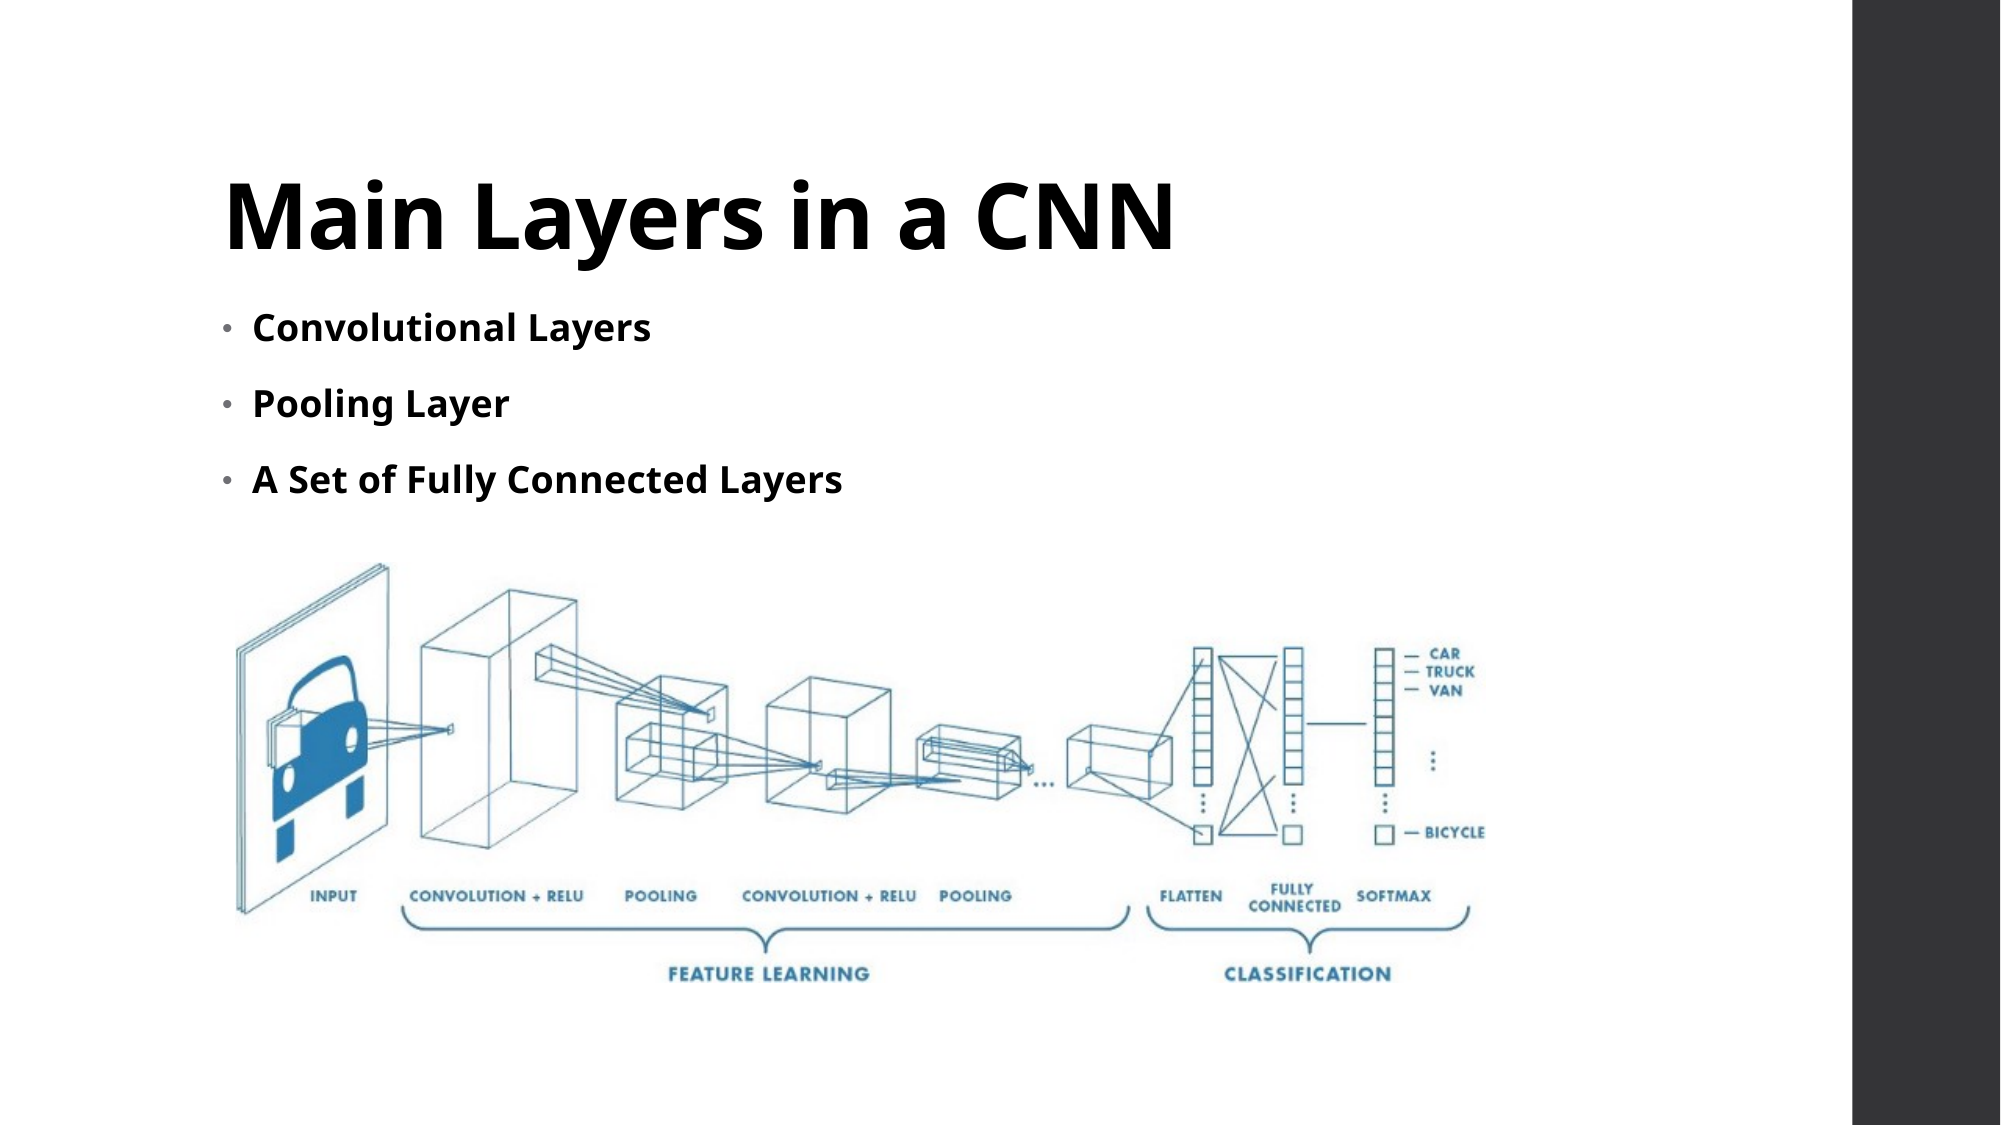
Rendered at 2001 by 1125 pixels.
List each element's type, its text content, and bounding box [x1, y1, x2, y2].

list Convolutional Layers Pooling Layer A Set of Fully Connected Layers [206, 299, 1617, 1014]
title Main Layers in a CNN [206, 60, 1797, 278]
picture [234, 562, 1486, 984]
